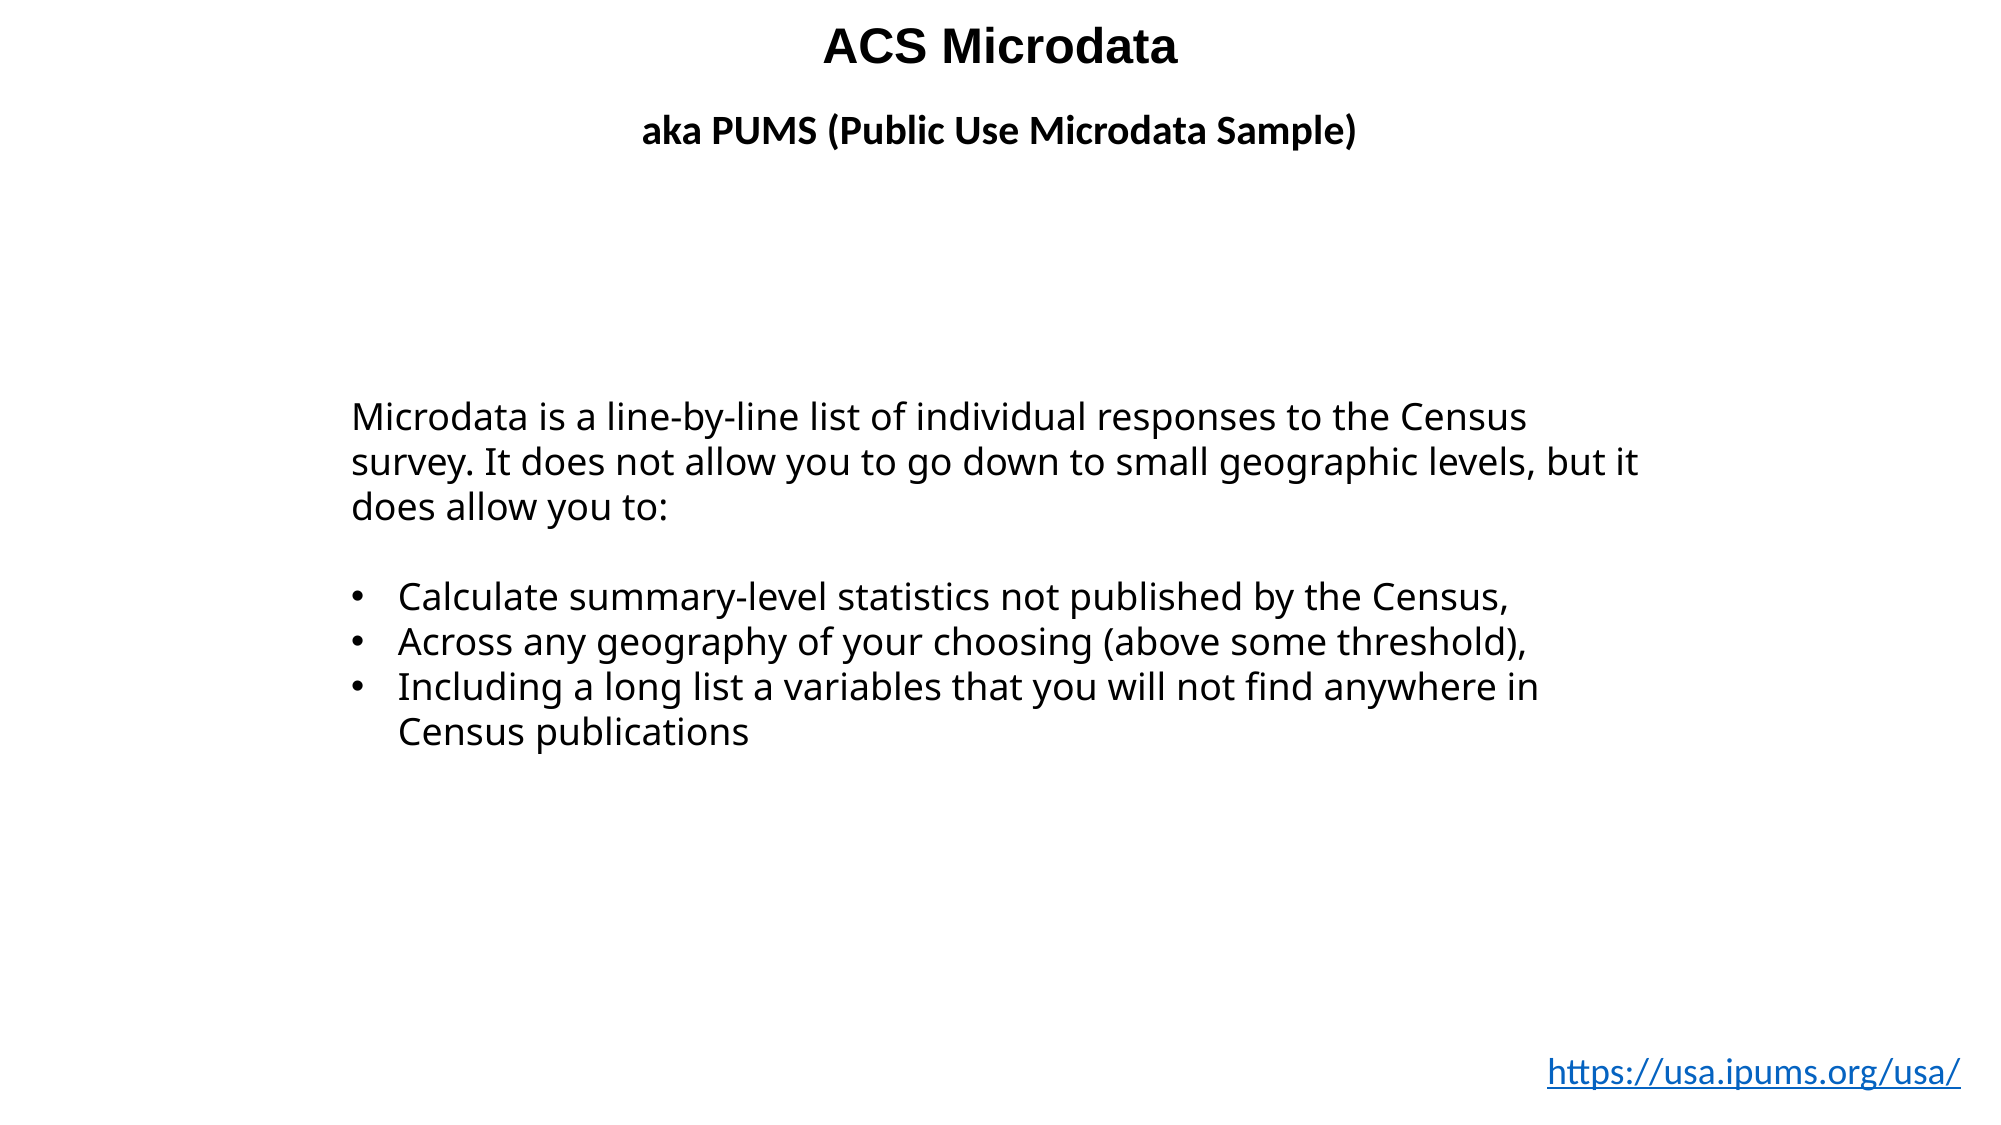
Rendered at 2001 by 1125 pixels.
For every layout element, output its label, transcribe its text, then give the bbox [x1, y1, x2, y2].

text_box Microdata is a line-by-line list of individual responses to the Census survey. It does not allow you to go down to small geographic levels, but it does allow you to: Calculate summary-level statistics not published by the Census, Across any geography of your choosing (above some threshold), Including a long list a variables that you will not find anywhere in Census publications [336, 385, 1664, 806]
text_box aka PUMS (Public Use Microdata Sample) [626, 95, 1373, 160]
text_box https://usa.ipums.org/usa/ [1532, 1039, 1976, 1100]
text_box ACS Microdata [0, 0, 2000, 96]
